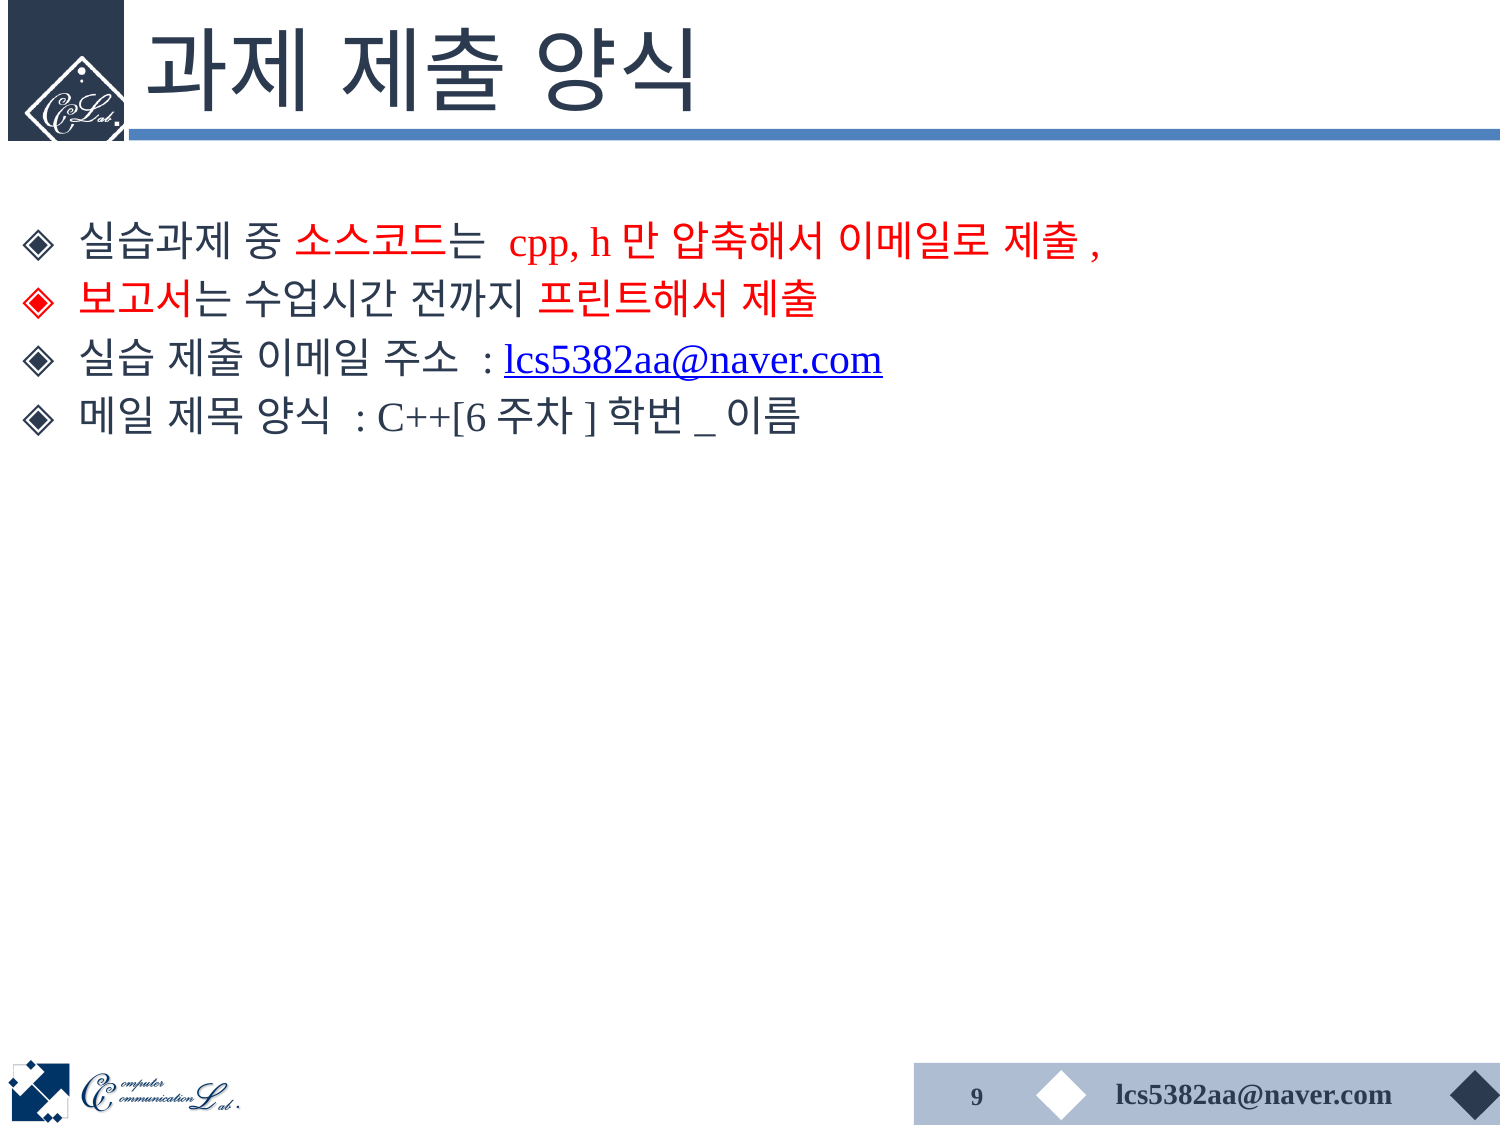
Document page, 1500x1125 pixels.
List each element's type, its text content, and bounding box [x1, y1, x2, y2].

text_box 실습과제 중 소스코드는 cpp, h만 압축해서 이메일로 제출, 보고서는 수업시간 전까지 프린트해서 제출 실습 제출 이메일 주소 : lcs5382aa@naver.com 메일 제목 양식 : C++[6주차]학번_이름 [7, 148, 1492, 1059]
title 과제 제출 양식 [129, 10, 1474, 126]
picture [8, 0, 124, 141]
picture [7, 1059, 243, 1125]
